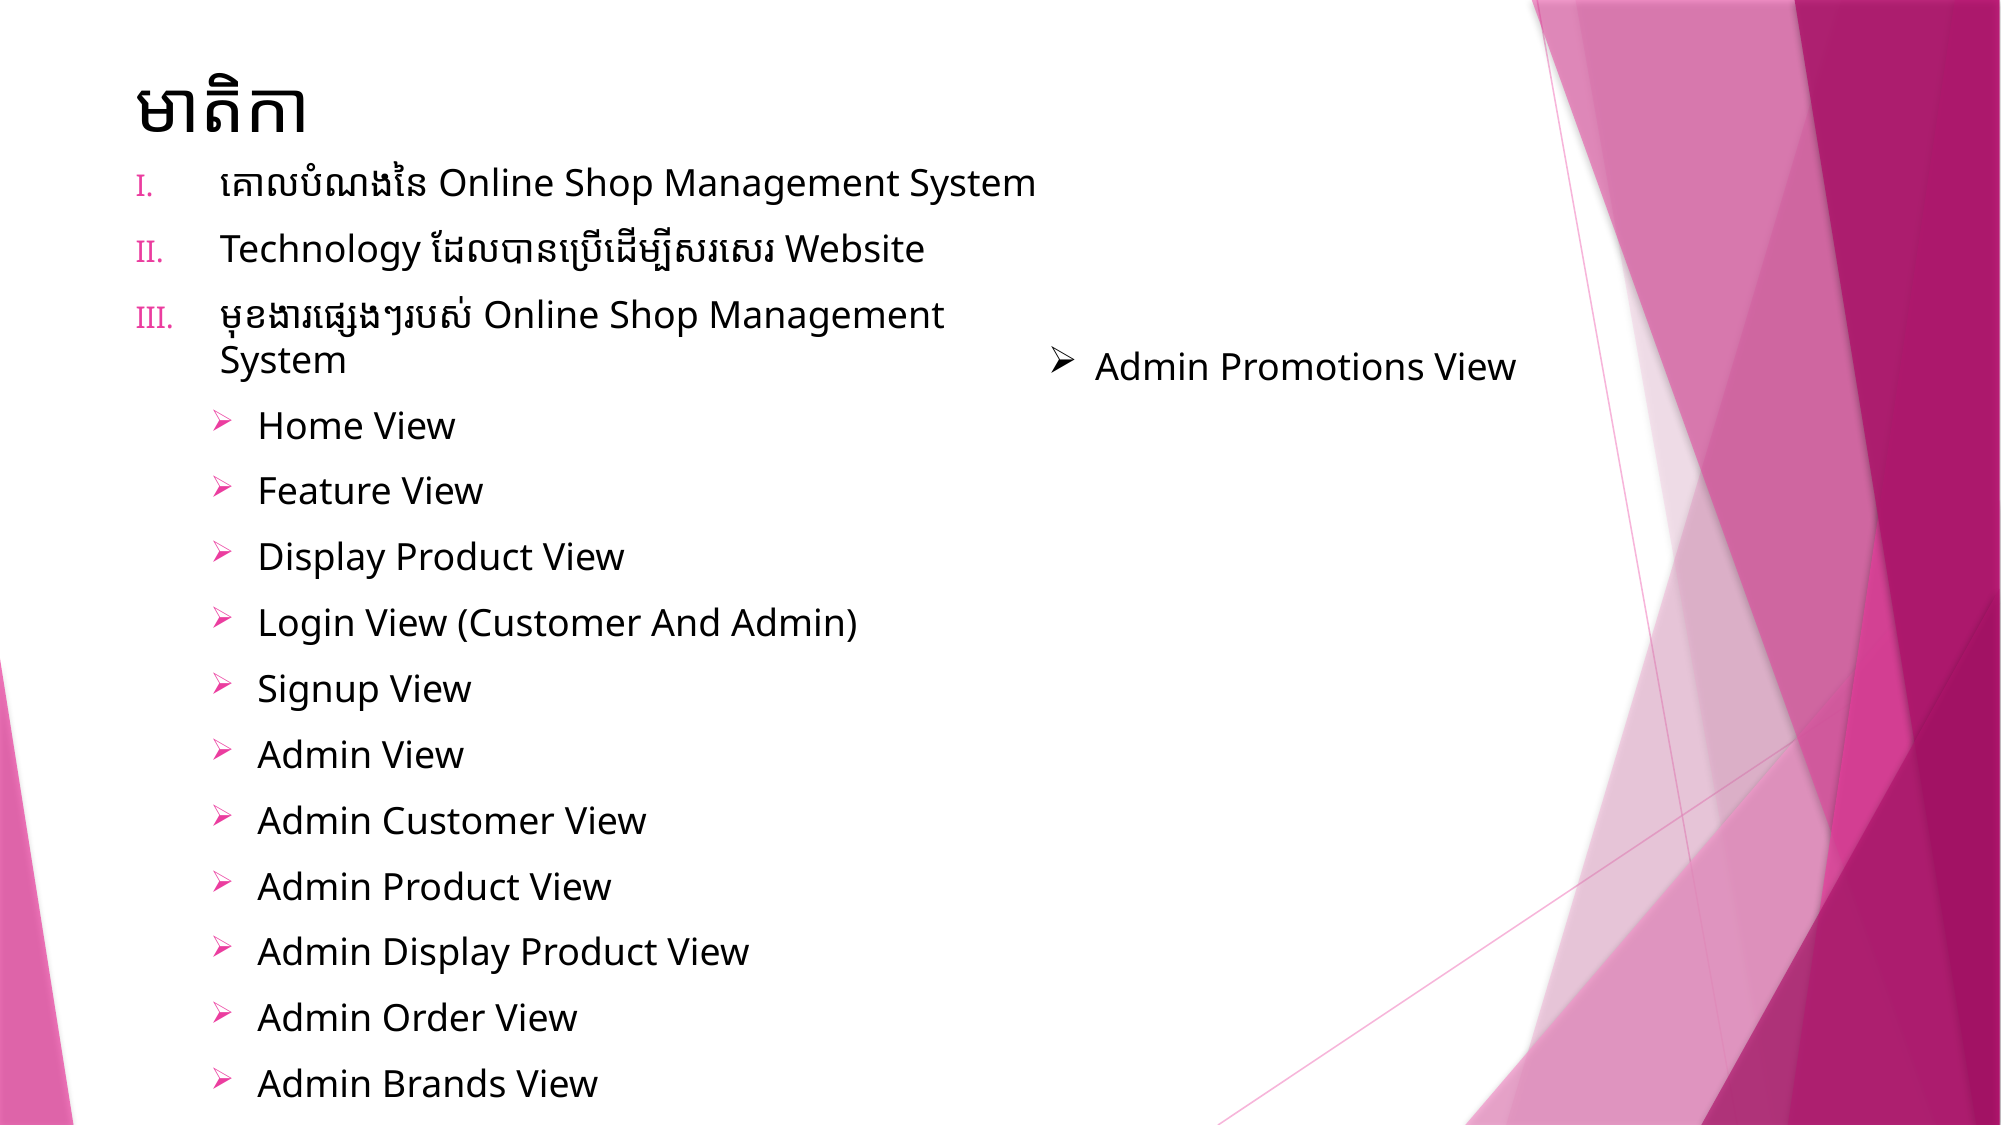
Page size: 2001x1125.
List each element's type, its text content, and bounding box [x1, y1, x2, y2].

text_box Admin Promotions View [883, 335, 1557, 395]
text_box គោលបំណងនៃ Online Shop Management System Technology ដែលបានប្រើដើម្បីសរសេរ Website មុខងារផ្សេងៗរបស់ Online Shop Management System Home View Feature View Display Product View Login View (Customer And Admin) Signup View Admin View Admin Customer View Admin Product View Admin Display Product View Admin Order View Admin Brands View [120, 151, 1064, 1072]
text_box មាតិកា [120, 49, 1117, 162]
